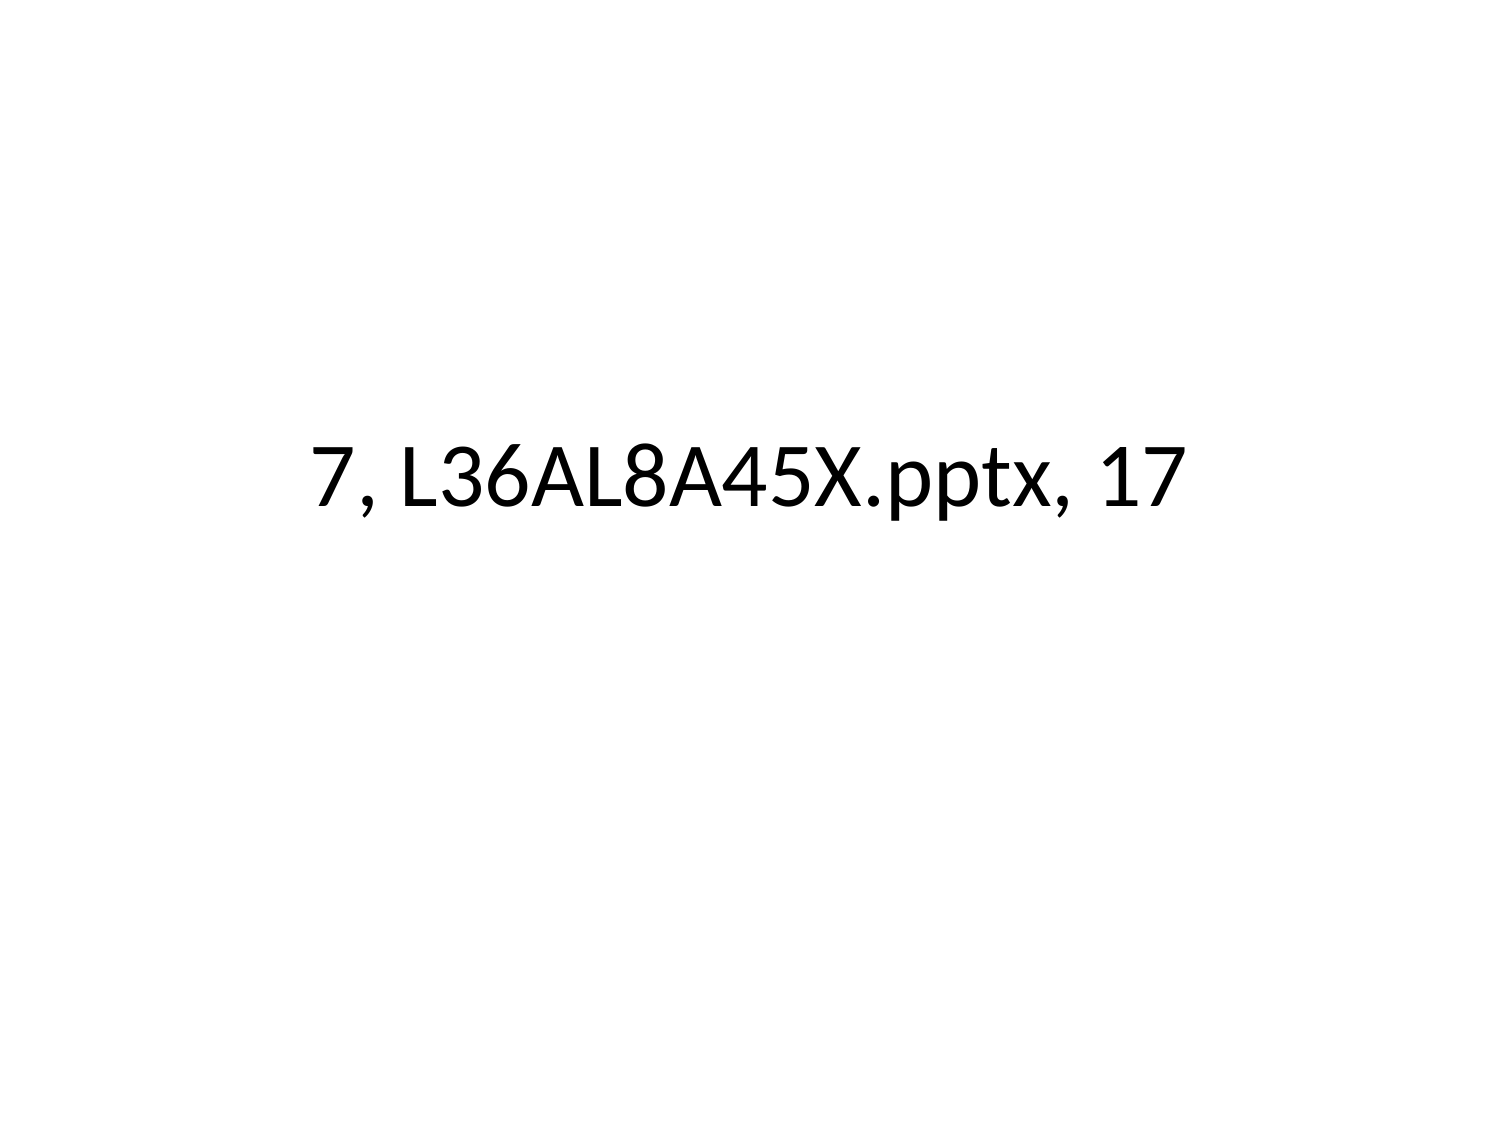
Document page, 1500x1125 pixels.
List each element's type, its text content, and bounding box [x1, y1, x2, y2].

title 7, L36AL8A45X.pptx, 17 [112, 349, 1388, 591]
